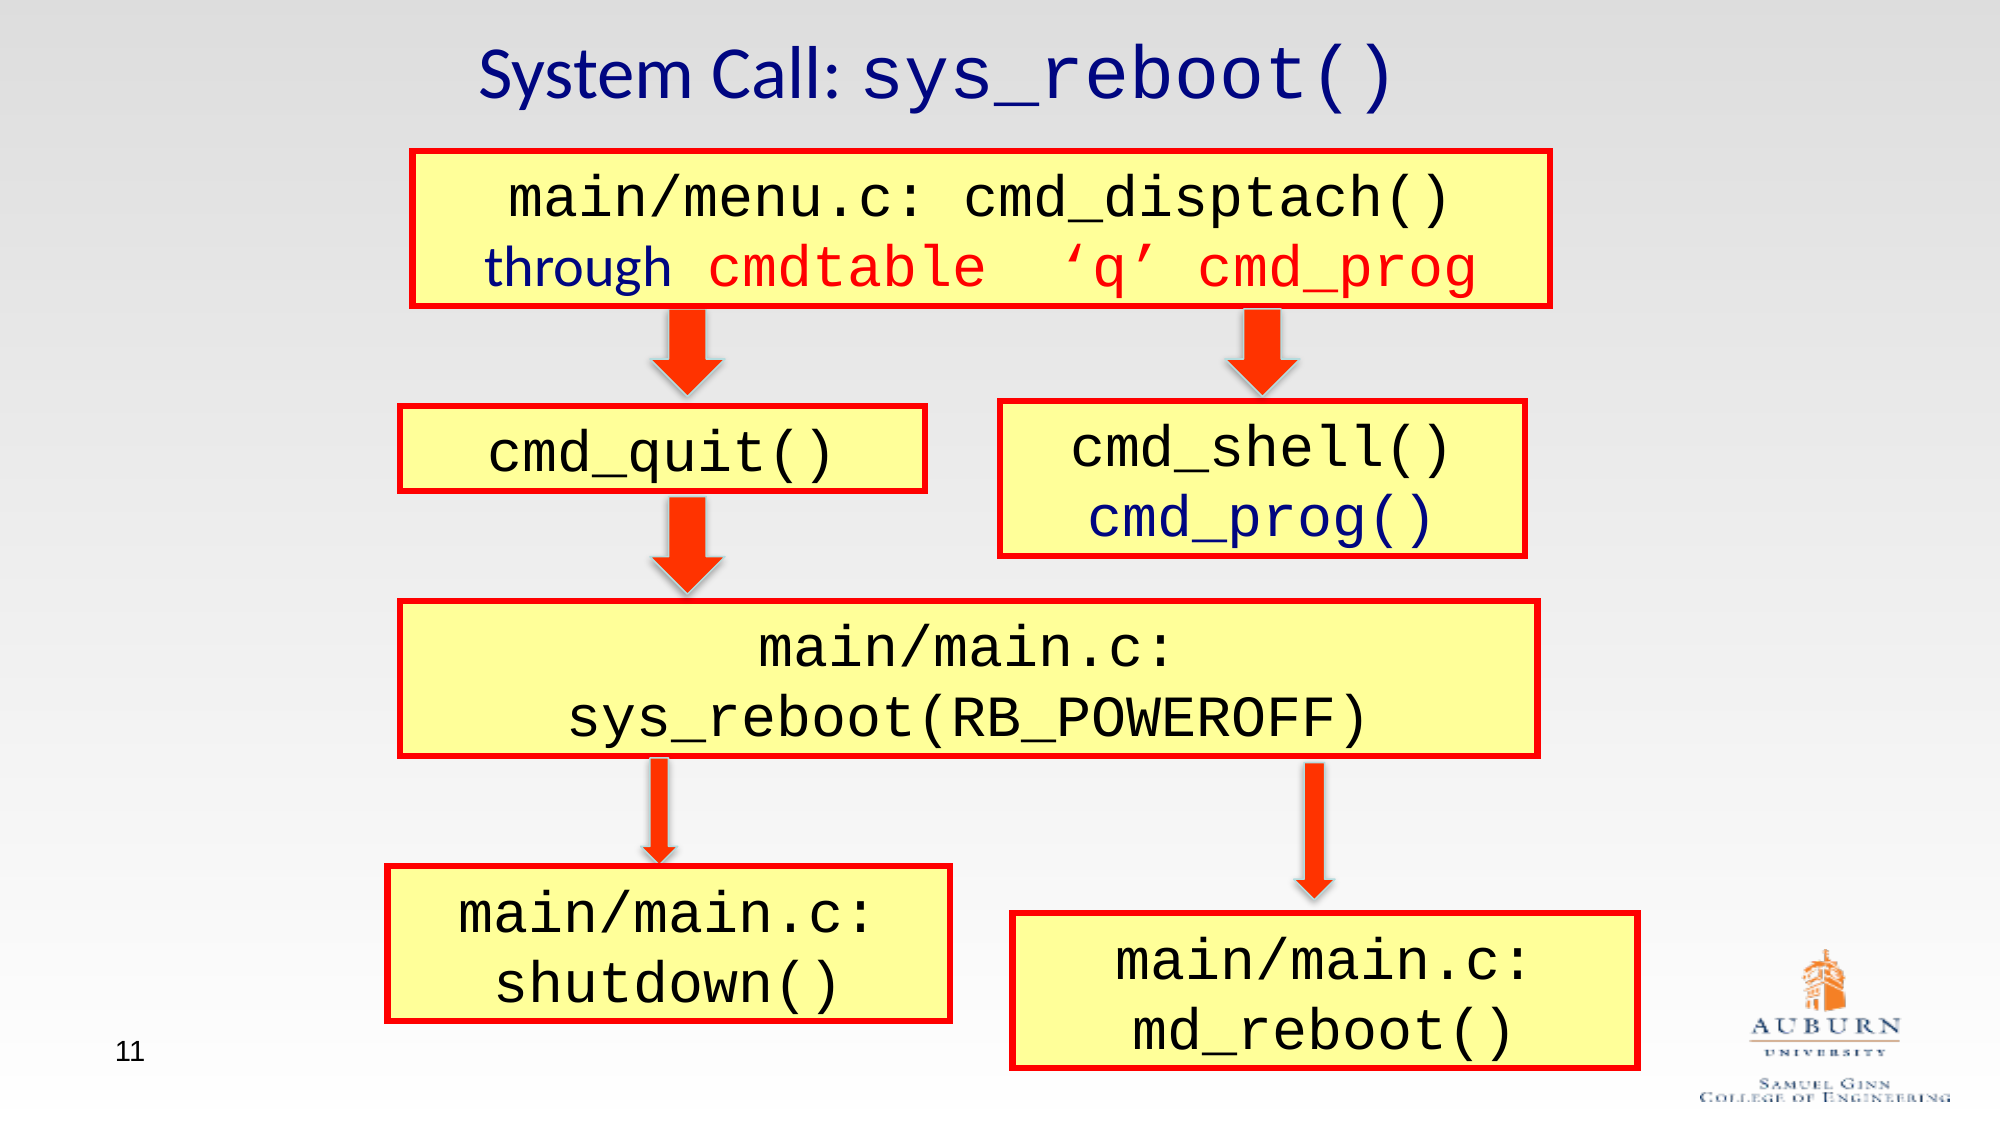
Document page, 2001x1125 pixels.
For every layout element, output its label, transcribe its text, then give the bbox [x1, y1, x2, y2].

text_box [649, 495, 726, 595]
text_box main/main.c: sys_reboot(RB_POWEROFF) [399, 600, 1538, 756]
picture [1700, 949, 1950, 1102]
text_box cmd_shell() cmd_prog() [999, 400, 1525, 556]
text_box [1012, 762, 1638, 1070]
text_box main/menu.c: cmd_disptach() through cmdtable ‘q’ cmd_prog [412, 150, 1550, 306]
text_box [649, 308, 726, 398]
text_box [1224, 308, 1301, 398]
text_box cmd_quit() [399, 405, 925, 491]
title System Call: sys_reboot() [328, 24, 1550, 113]
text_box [387, 757, 951, 1023]
slide_number 11 [99, 1024, 567, 1103]
